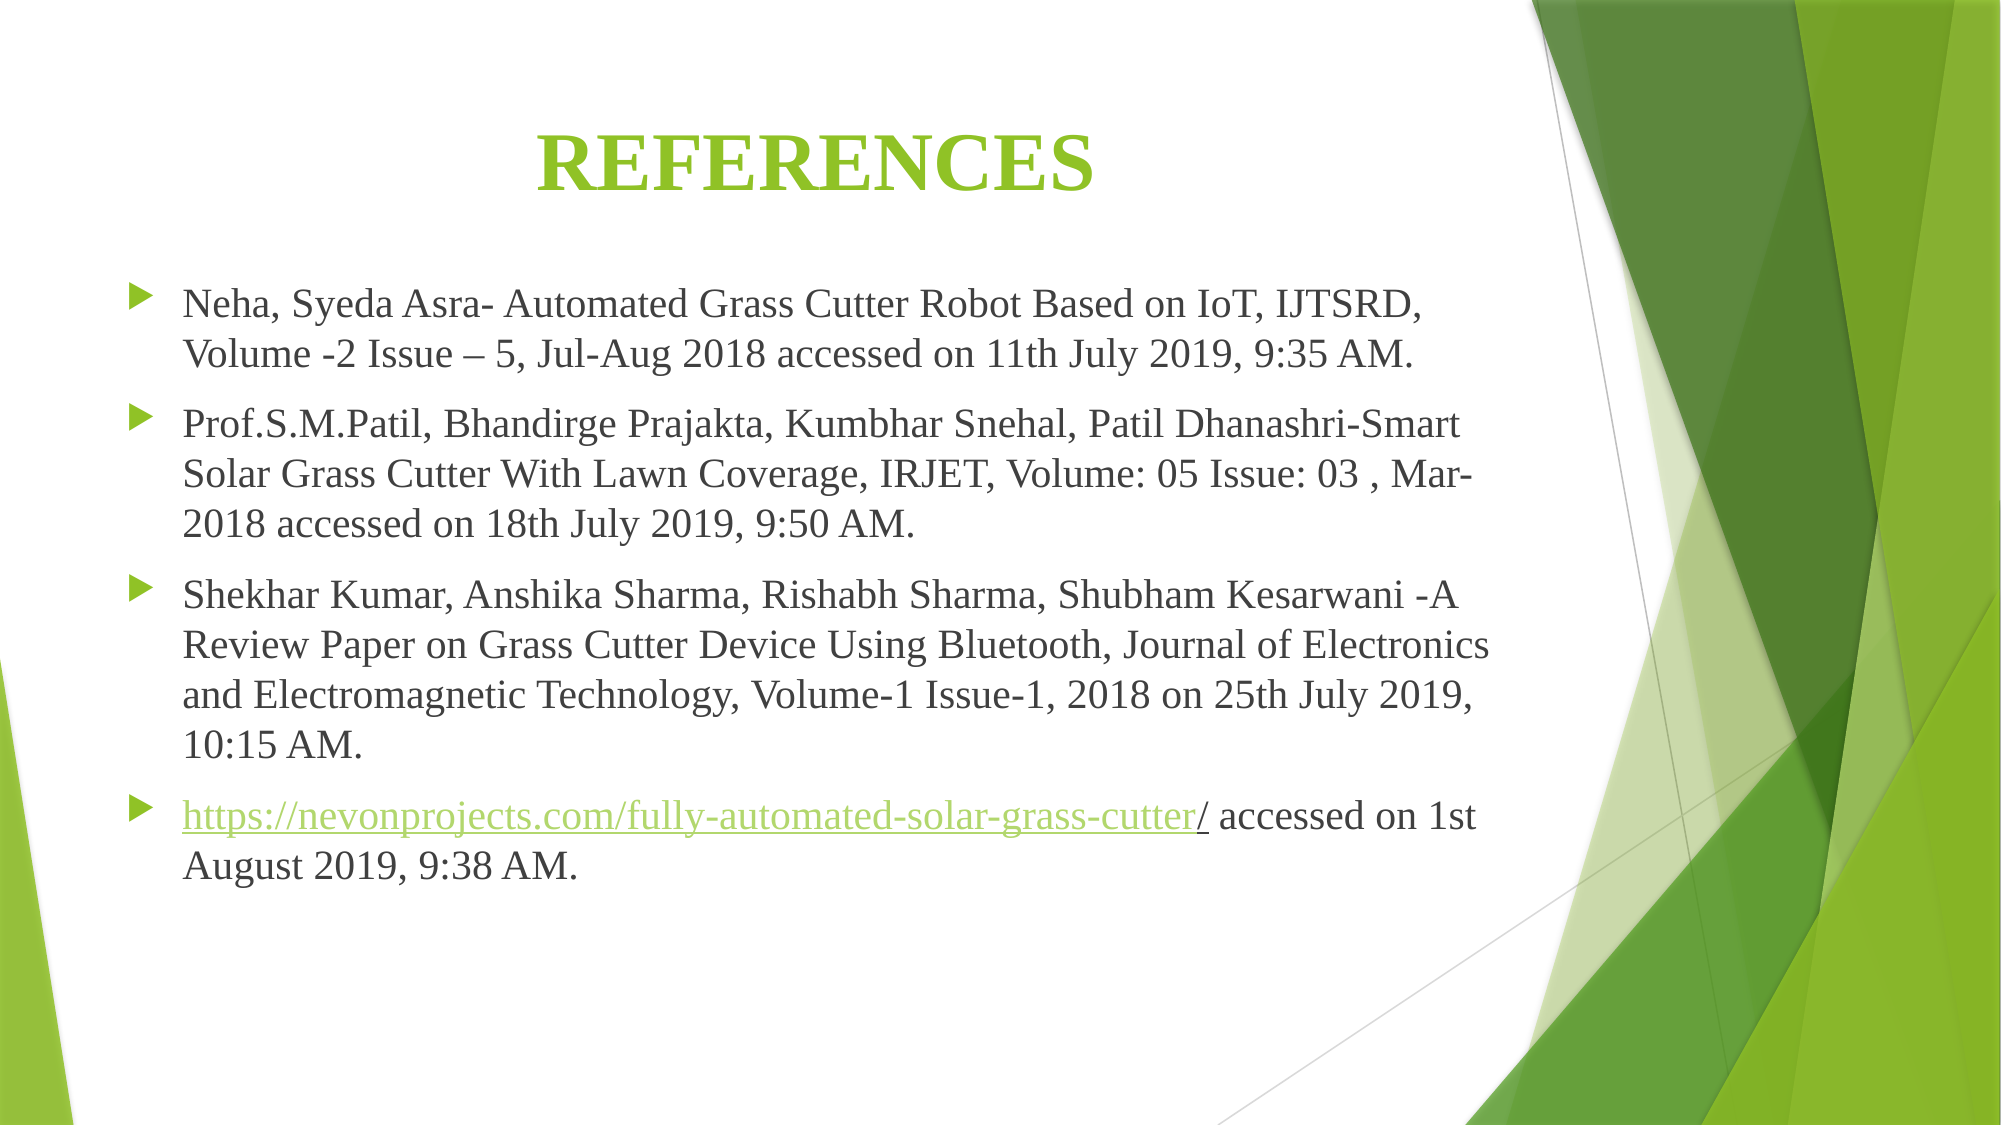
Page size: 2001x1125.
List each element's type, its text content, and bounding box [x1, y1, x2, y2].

title REFERENCES [111, 99, 1522, 243]
list Neha, Syeda Asra- Automated Grass Cutter Robot Based on IoT, IJTSRD, Volume -2 Issue – 5, Jul-Aug 2018 accessed on 11th July 2019, 9:35 AM. Prof.S.M.Patil, Bhandirge Prajakta, Kumbhar Snehal, Patil Dhanashri-Smart Solar Grass Cutter With Lawn Coverage, IRJET, Volume: 05 Issue: 03 , Mar-2018 accessed on 18th July 2019, 9:50 AM. Shekhar Kumar, Anshika Sharma, Rishabh Sharma, Shubham Kesarwani -A Review Paper on Grass Cutter Device Using Bluetooth, Journal of Electronics and Electromagnetic Technology, Volume-1 Issue-1, 2018 on 25th July 2019, 10:15 AM. https://nevonprojects.com/fully-automated-solar-grass-cutter/ accessed on 1st August 2019, 9:38 AM. [111, 267, 1522, 992]
